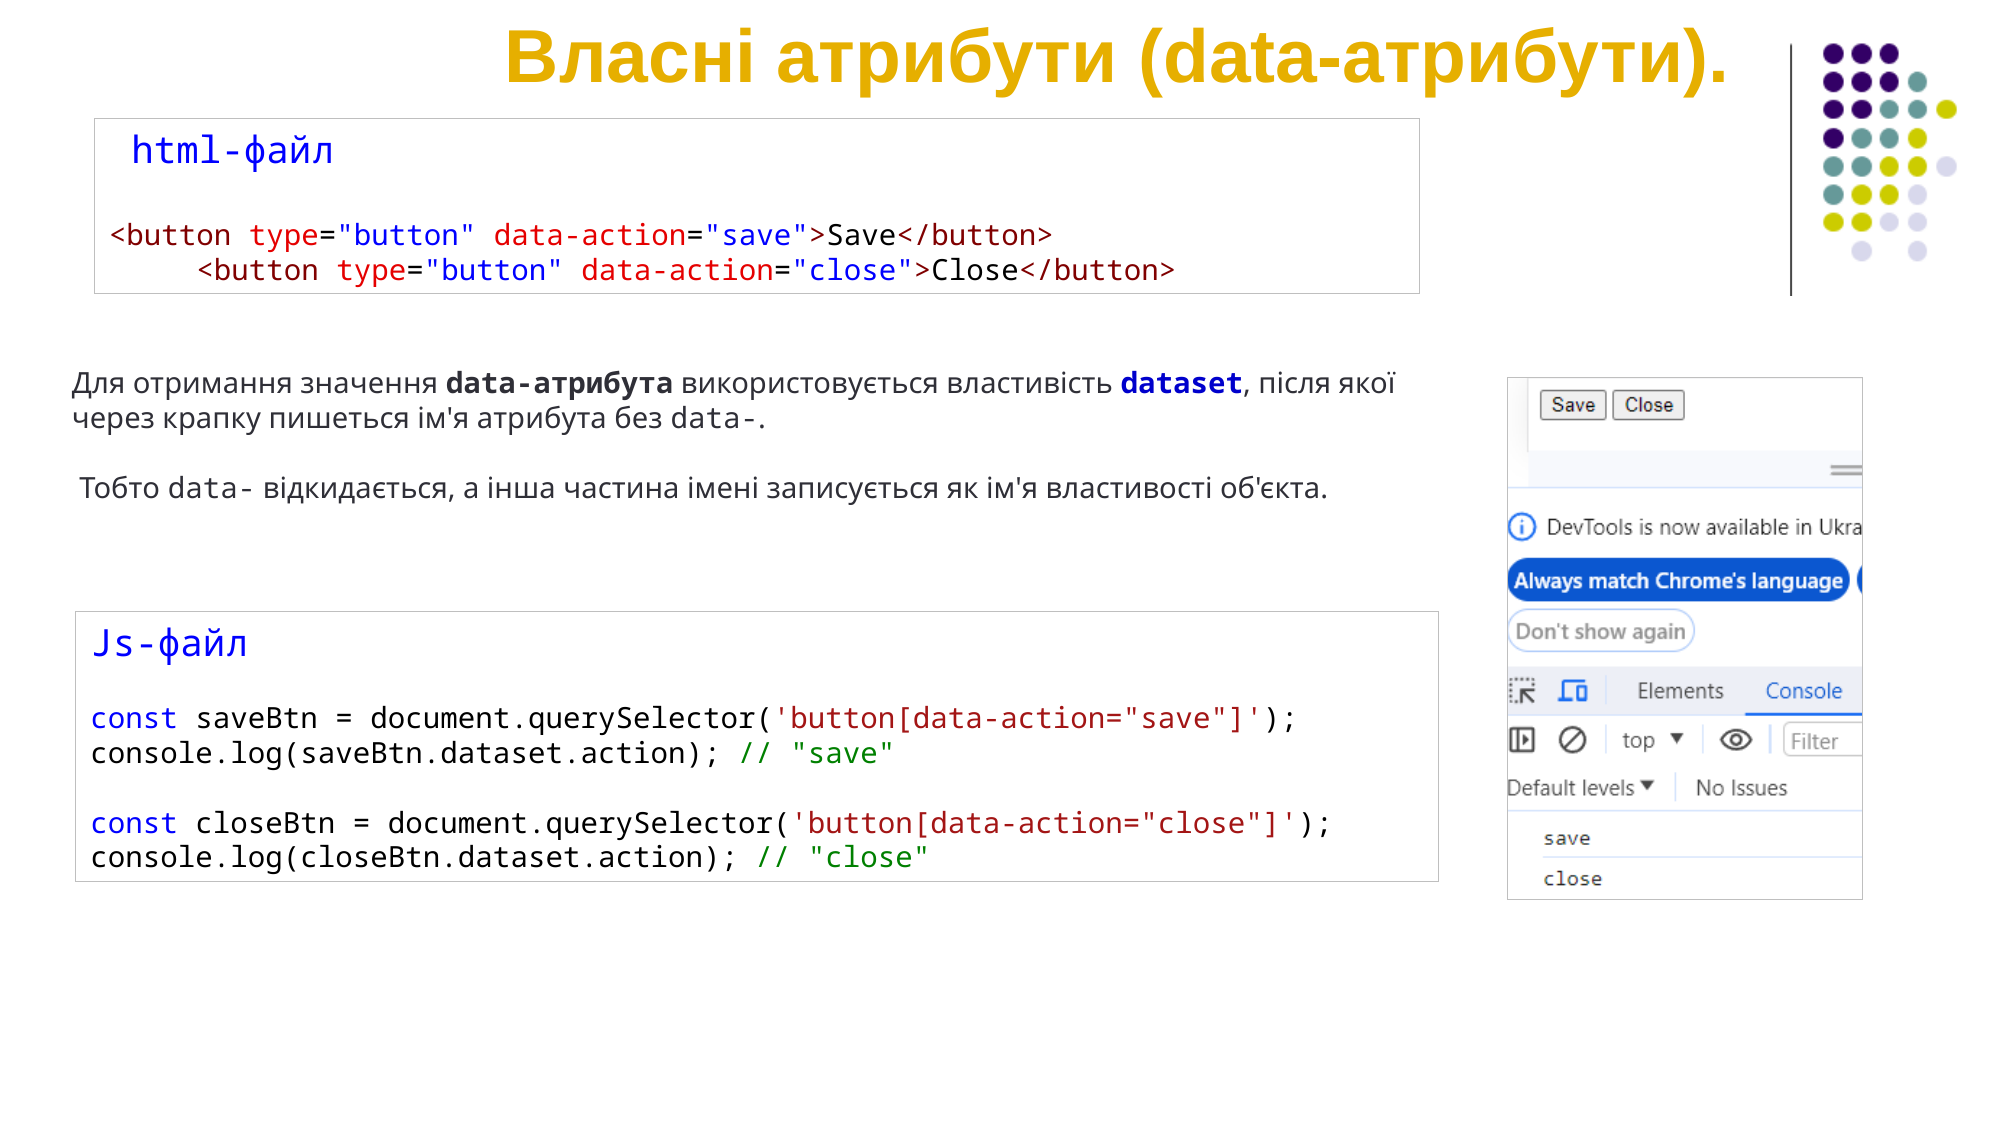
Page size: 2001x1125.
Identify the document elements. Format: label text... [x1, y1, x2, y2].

text_box html-файл <button type="button" data-action="save">Save</button> <button type="button" data-action="close">Close</button> [94, 118, 1420, 294]
text_box Для отримання значення data-атрибута використовується властивість dataset, після якої через крапку пишеться ім'я атрибута без data-. Тобто data- відкидається, а інша частина імені записується як ім'я властивості об'єкта. [57, 356, 1420, 512]
picture [1507, 377, 1863, 900]
text_box Js-файл const saveBtn = document.querySelector('button[data-action="save"]'); console.log(saveBtn.dataset.action); // "save" const closeBtn = document.querySelector('button[data-action="close"]'); console.log(closeBtn.dataset.action); // "close" [75, 611, 1439, 882]
text_box Власні атрибути (data-атрибути). [489, 0, 1950, 105]
picture [1767, 25, 1968, 296]
